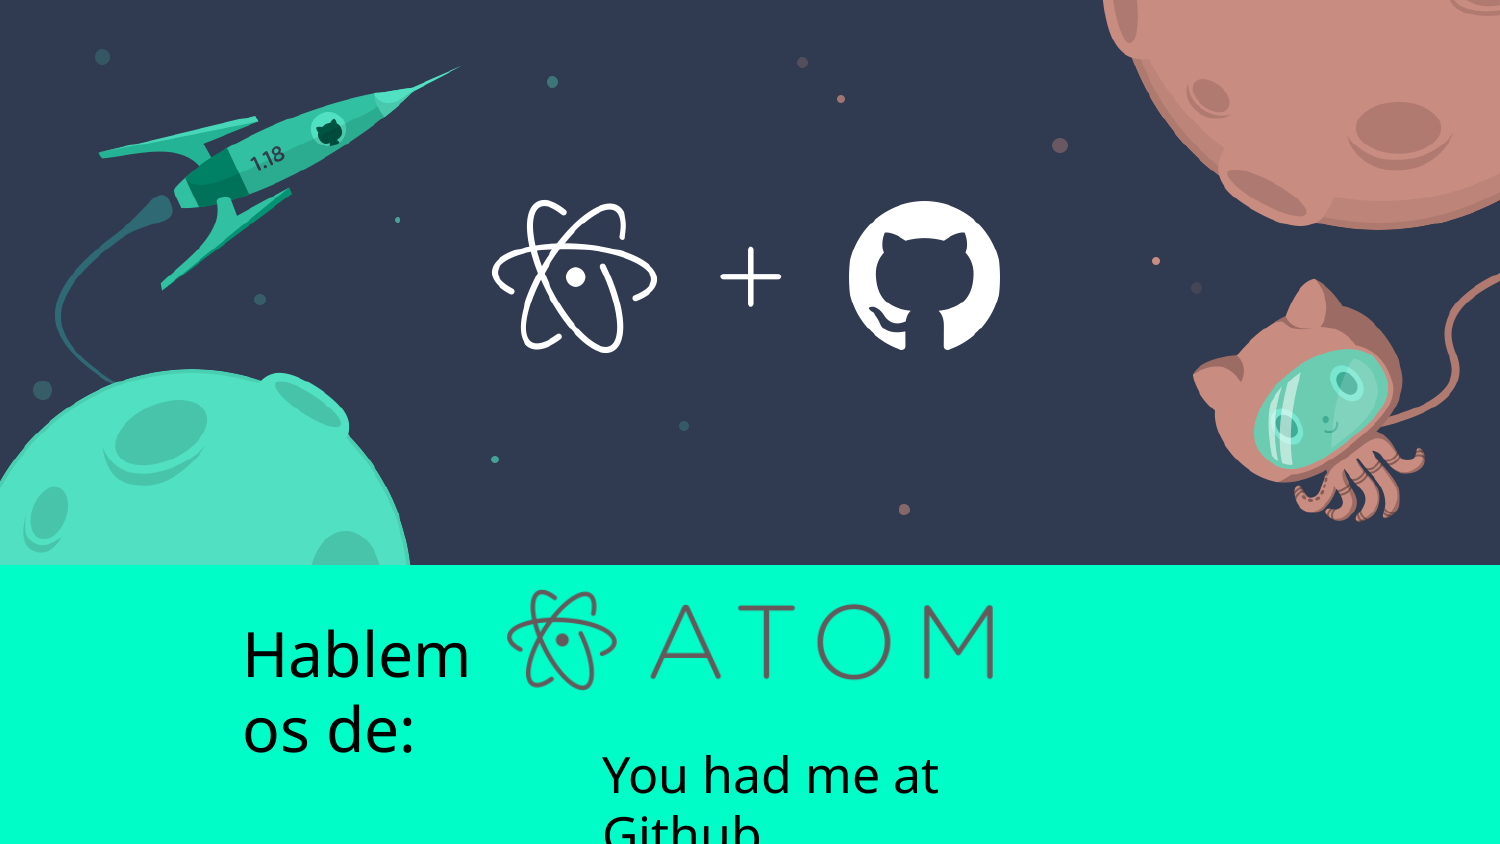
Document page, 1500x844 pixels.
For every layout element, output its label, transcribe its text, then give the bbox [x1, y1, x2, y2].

text_box Hablemos de: [227, 599, 502, 682]
picture [0, 0, 1500, 566]
picture [507, 589, 993, 693]
text_box You had me at Github… [587, 728, 985, 822]
